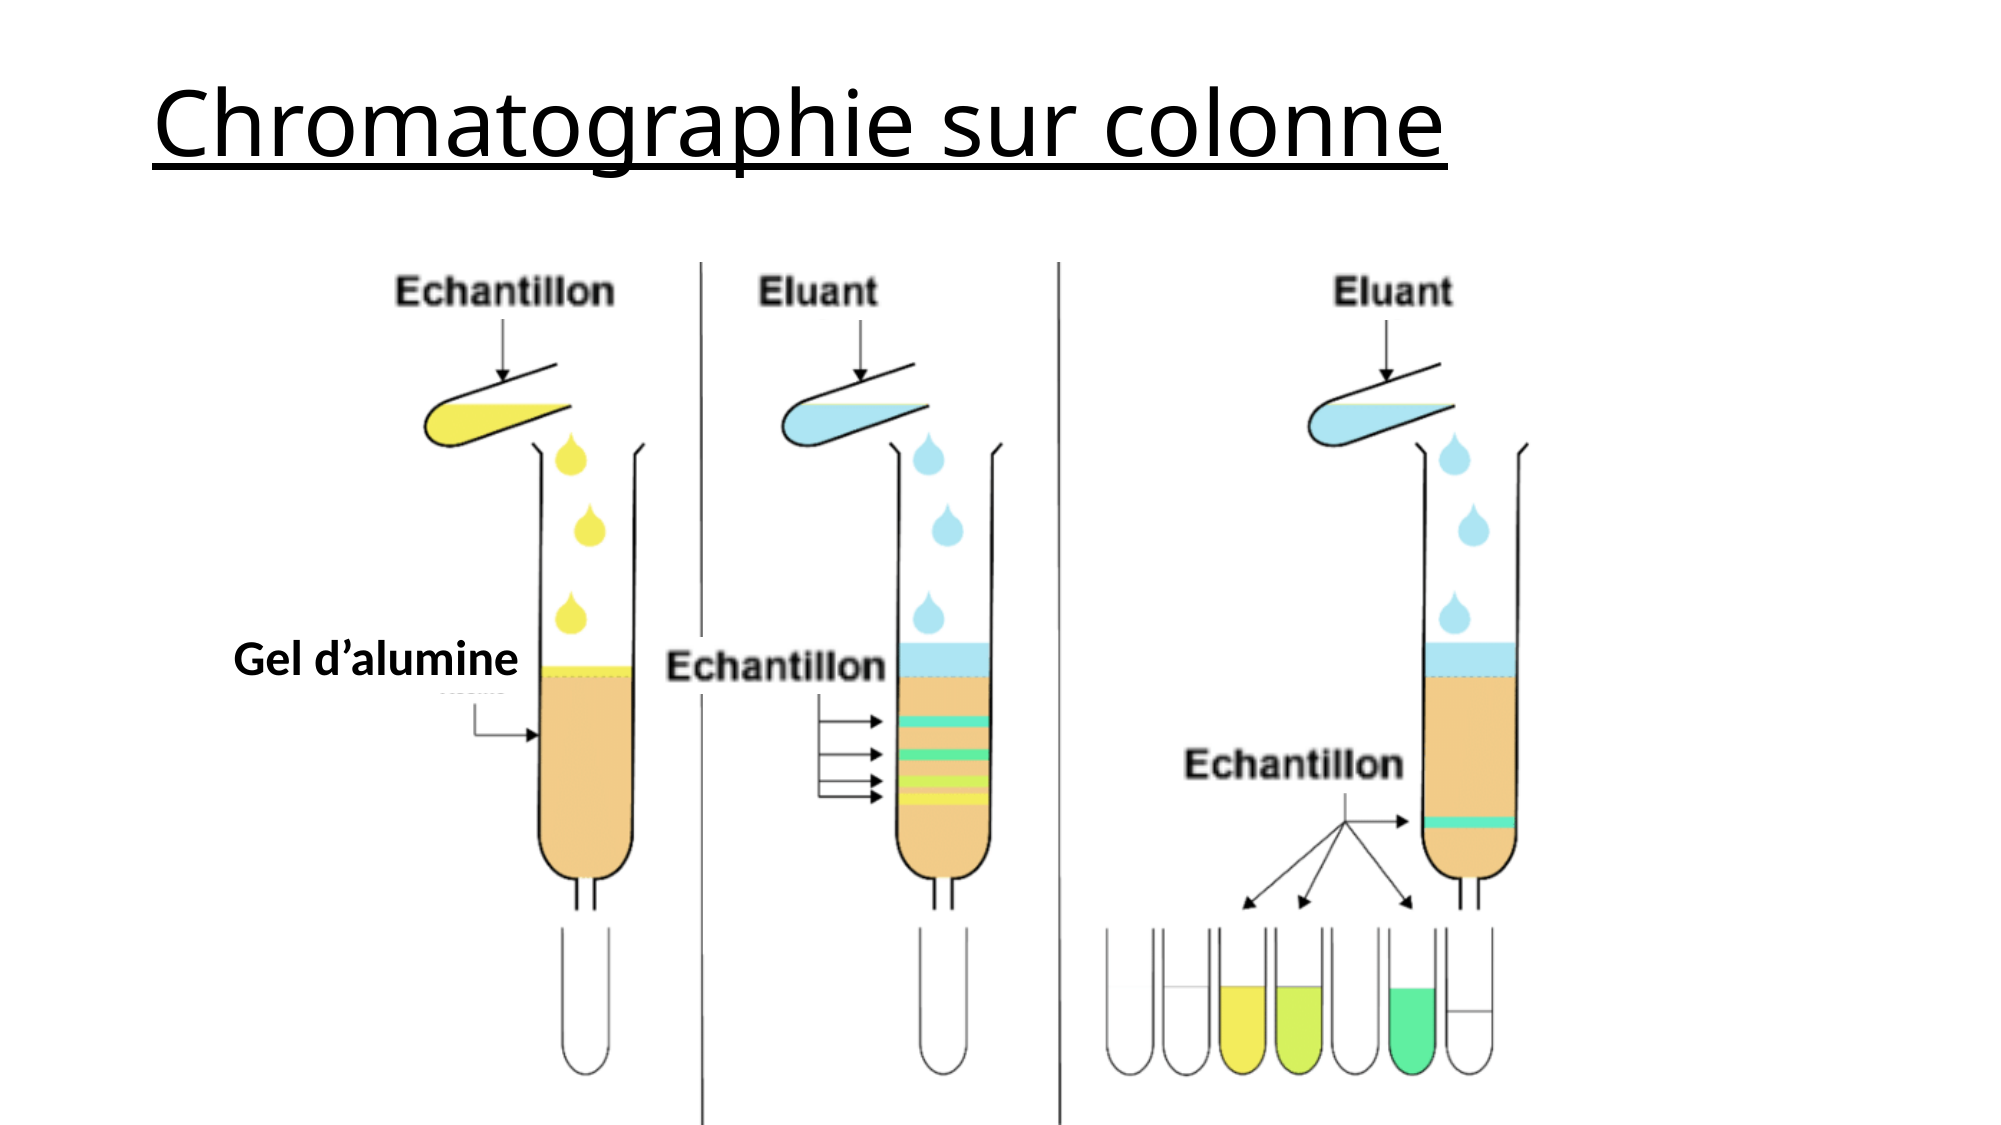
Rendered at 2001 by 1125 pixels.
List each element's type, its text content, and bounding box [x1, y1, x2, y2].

text_box Gel d’alumine [218, 618, 376, 693]
picture [373, 262, 1595, 1125]
title Chromatographie sur colonne [137, 59, 1863, 194]
